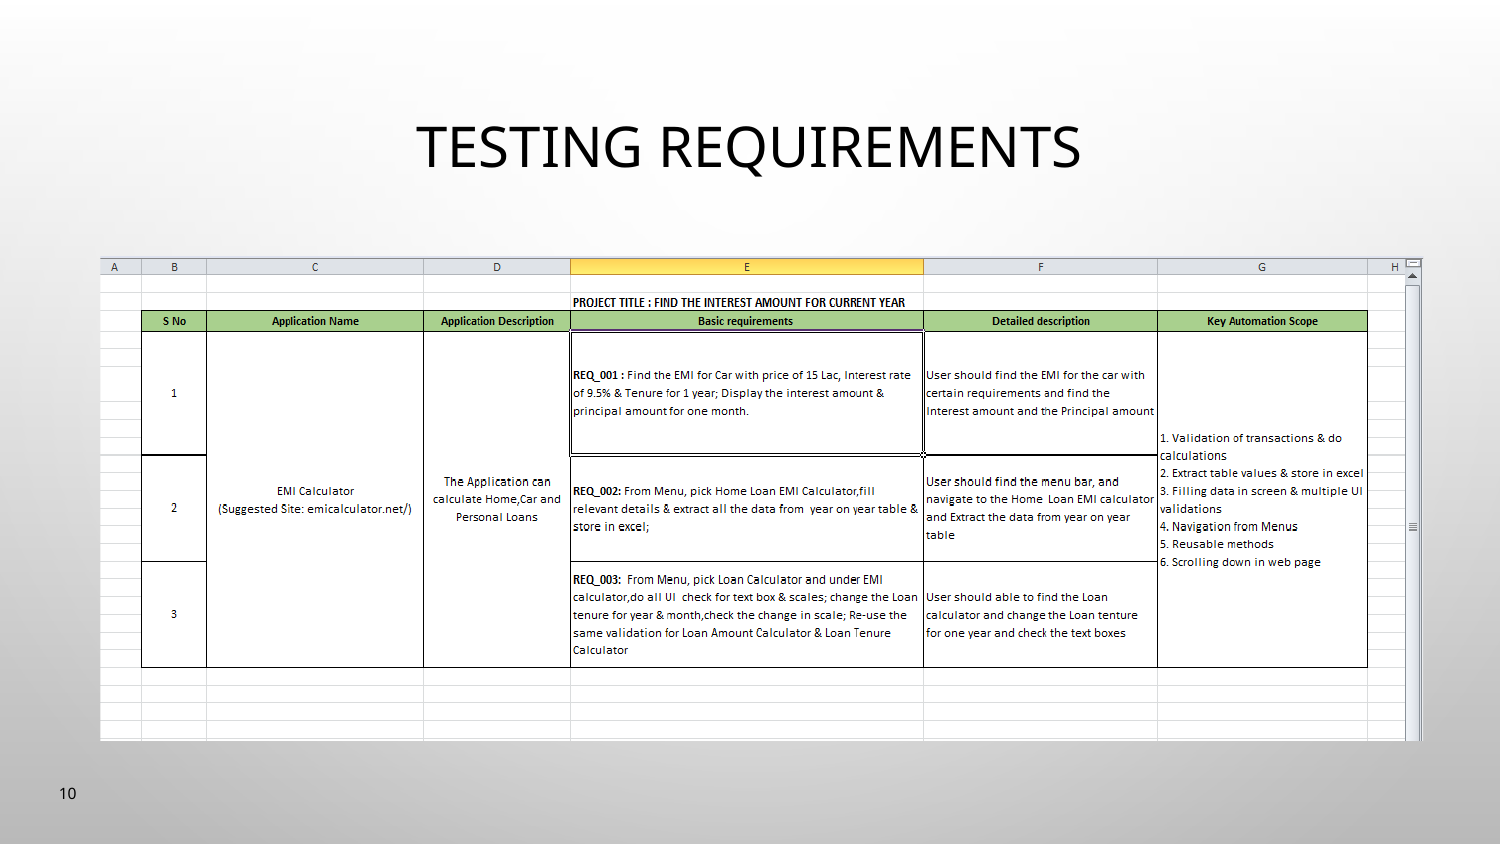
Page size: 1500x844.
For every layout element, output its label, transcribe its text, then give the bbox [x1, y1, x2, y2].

picture [0, 0, 1500, 844]
slide_number 10 [37, 774, 99, 816]
title TESTING REQUIREMENTS [301, 114, 1198, 180]
